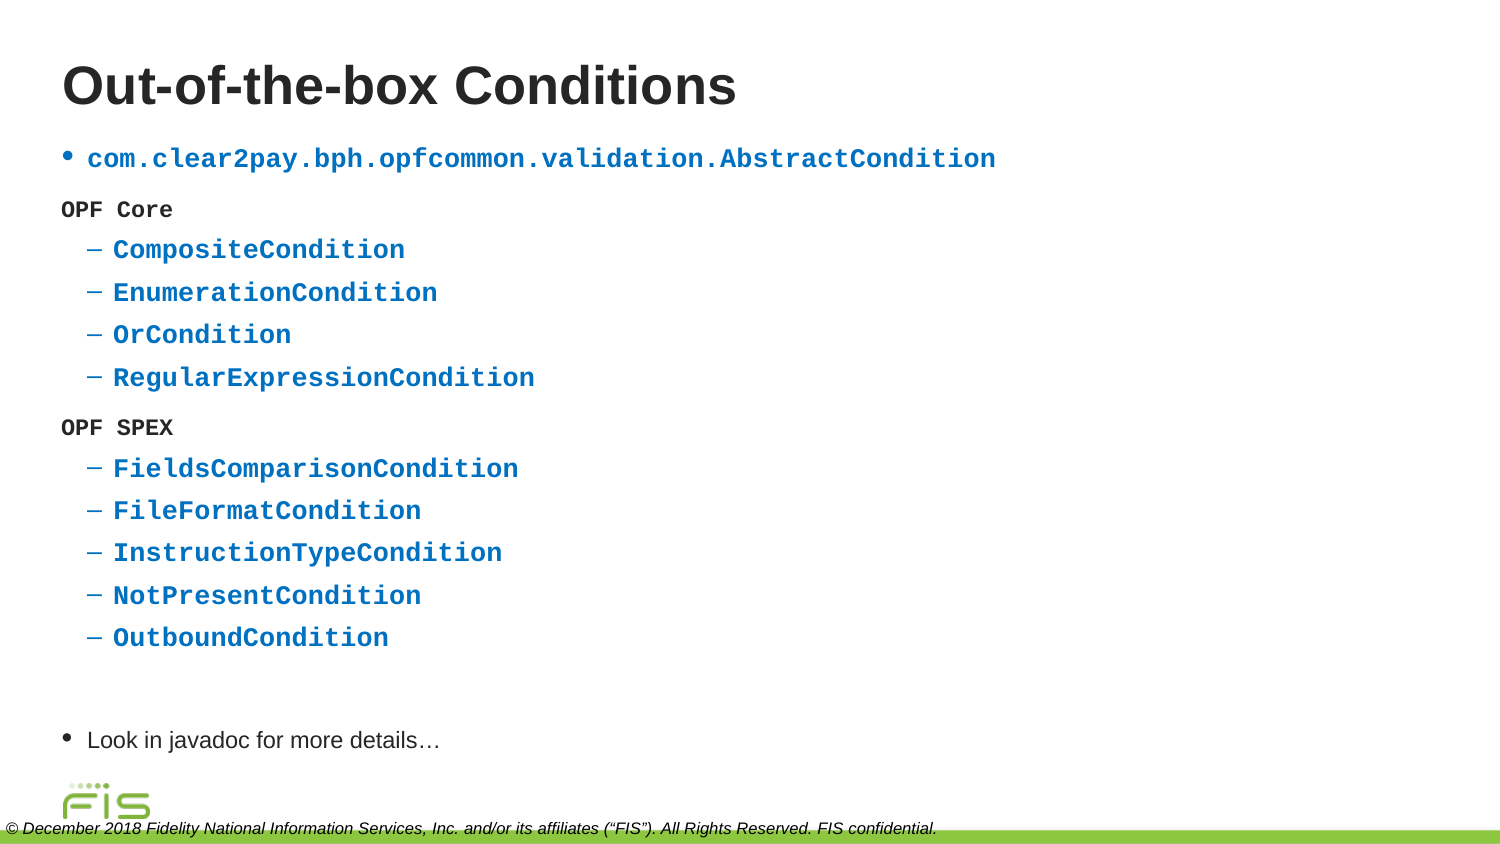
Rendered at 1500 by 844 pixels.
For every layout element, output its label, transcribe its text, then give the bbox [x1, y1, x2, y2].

list com.clear2pay.bph.opfcommon.validation.AbstractCondition OPF Core CompositeCondition EnumerationCondition OrCondition RegularExpressionCondition OPF SPEX FieldsComparisonCondition FileFormatCondition InstructionTypeCondition NotPresentCondition OutboundCondition Look in javadoc for more details… [61, 141, 1424, 757]
picture [63, 783, 150, 819]
title Out-of-the-box Conditions [62, 62, 1435, 192]
